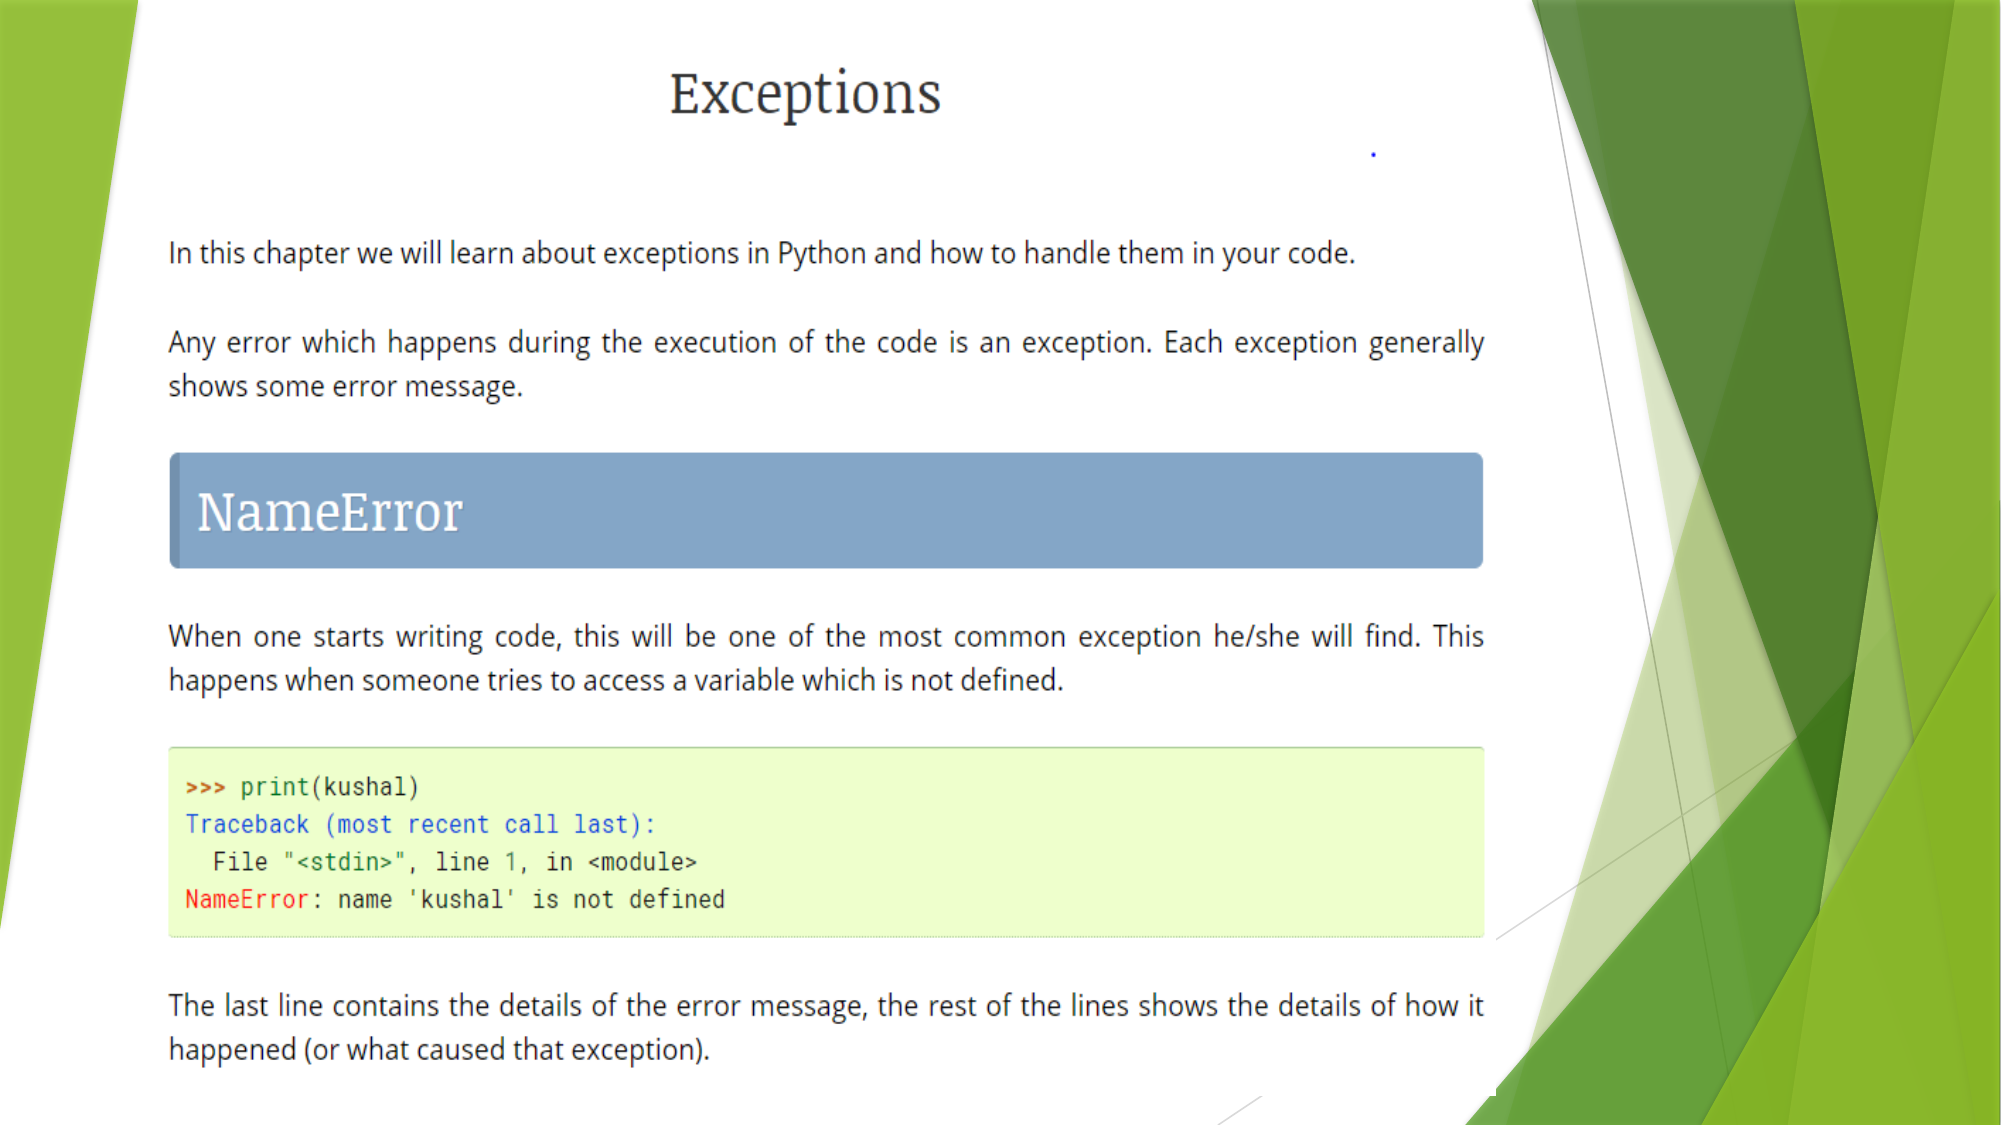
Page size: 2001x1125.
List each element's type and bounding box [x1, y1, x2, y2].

picture [153, 32, 1496, 1096]
